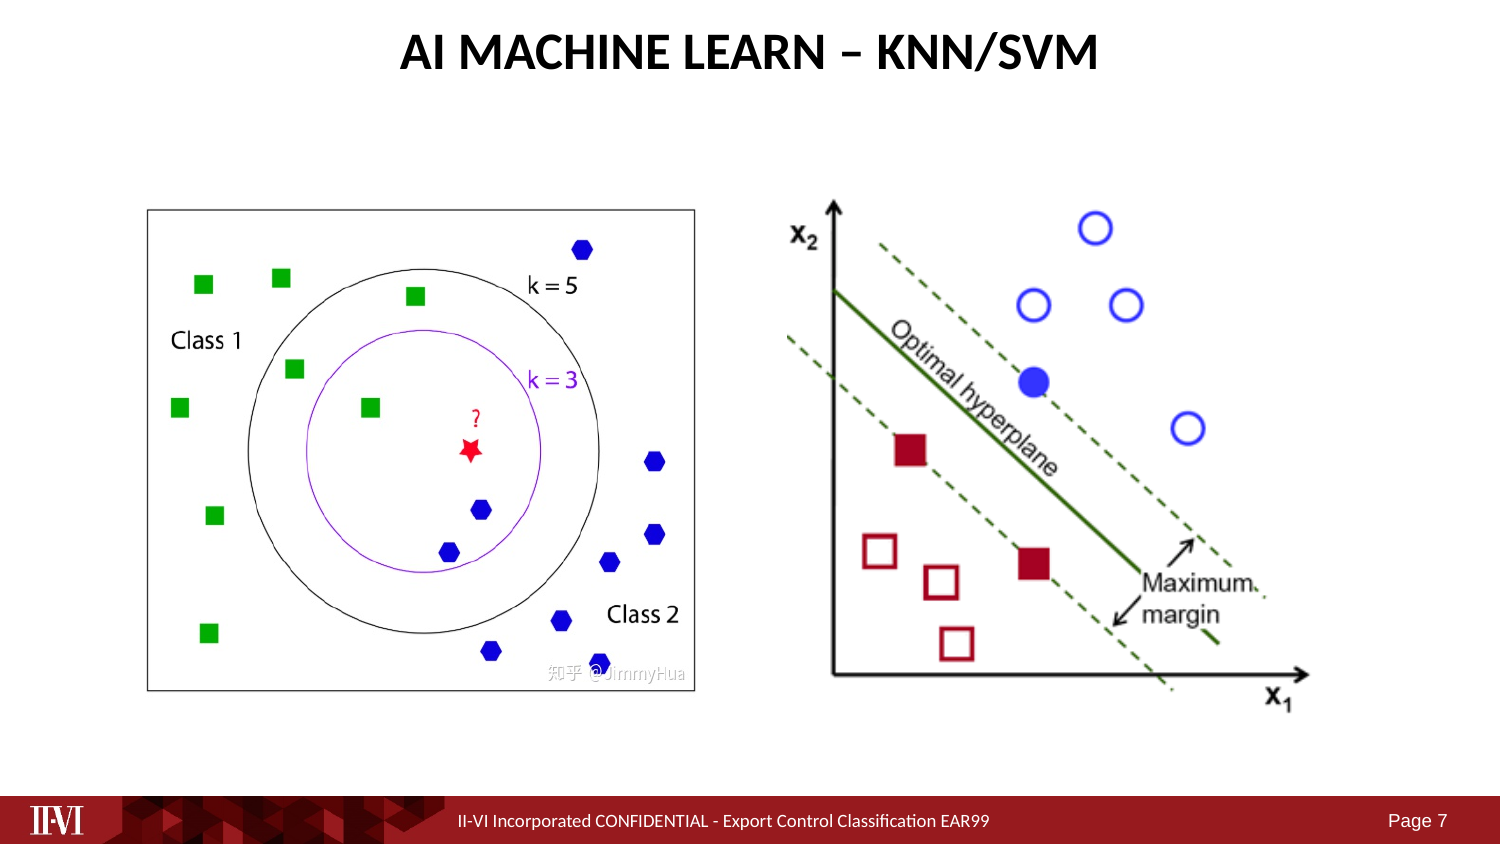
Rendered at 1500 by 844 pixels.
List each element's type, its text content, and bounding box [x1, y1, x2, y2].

title AI MACHINE LEARN – KNN/SVM [75, 9, 1425, 89]
picture [137, 196, 701, 699]
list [787, 196, 1313, 716]
picture [0, 796, 1500, 844]
